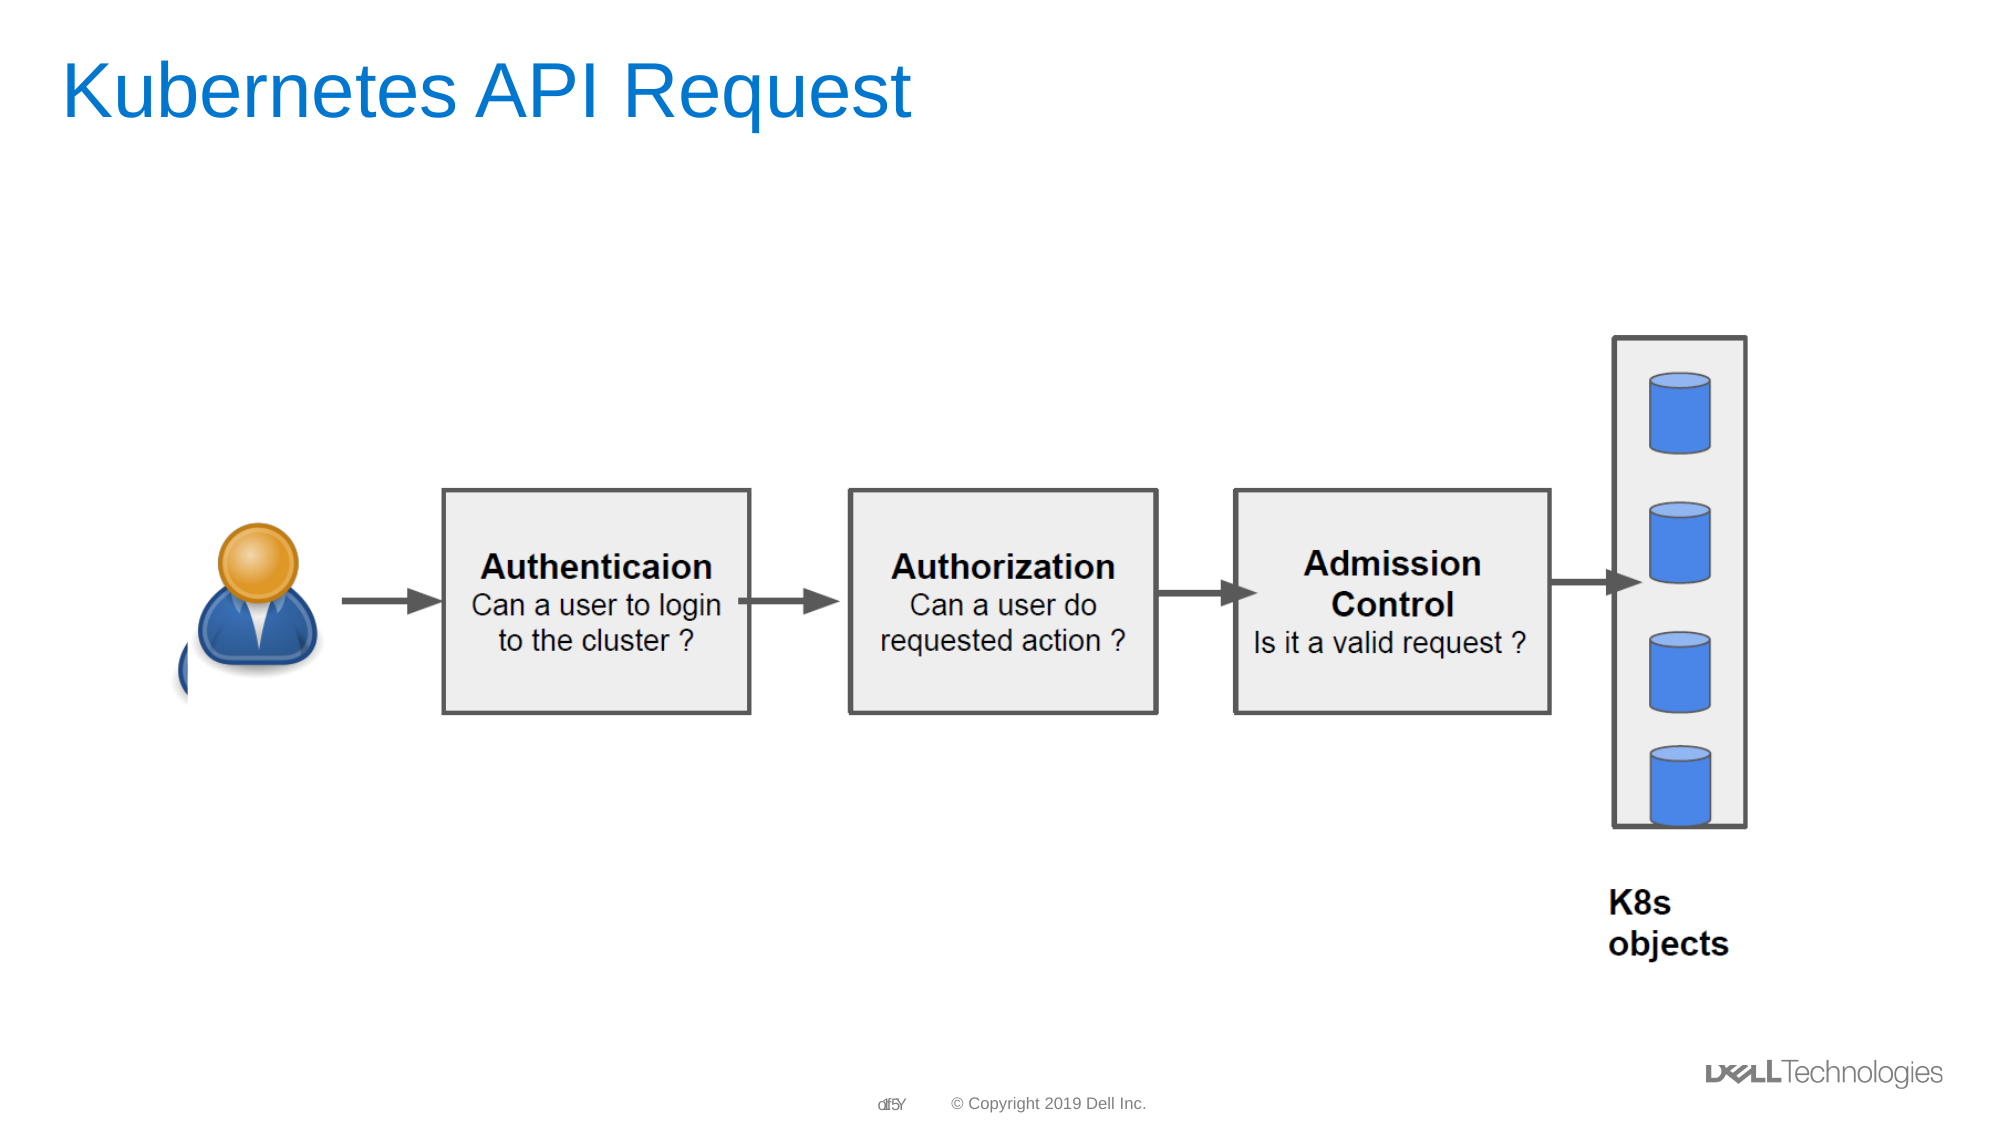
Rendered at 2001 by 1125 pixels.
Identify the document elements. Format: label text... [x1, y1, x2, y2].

picture [165, 208, 1943, 1089]
text_box Kubernetes API Request [61, 49, 1938, 134]
